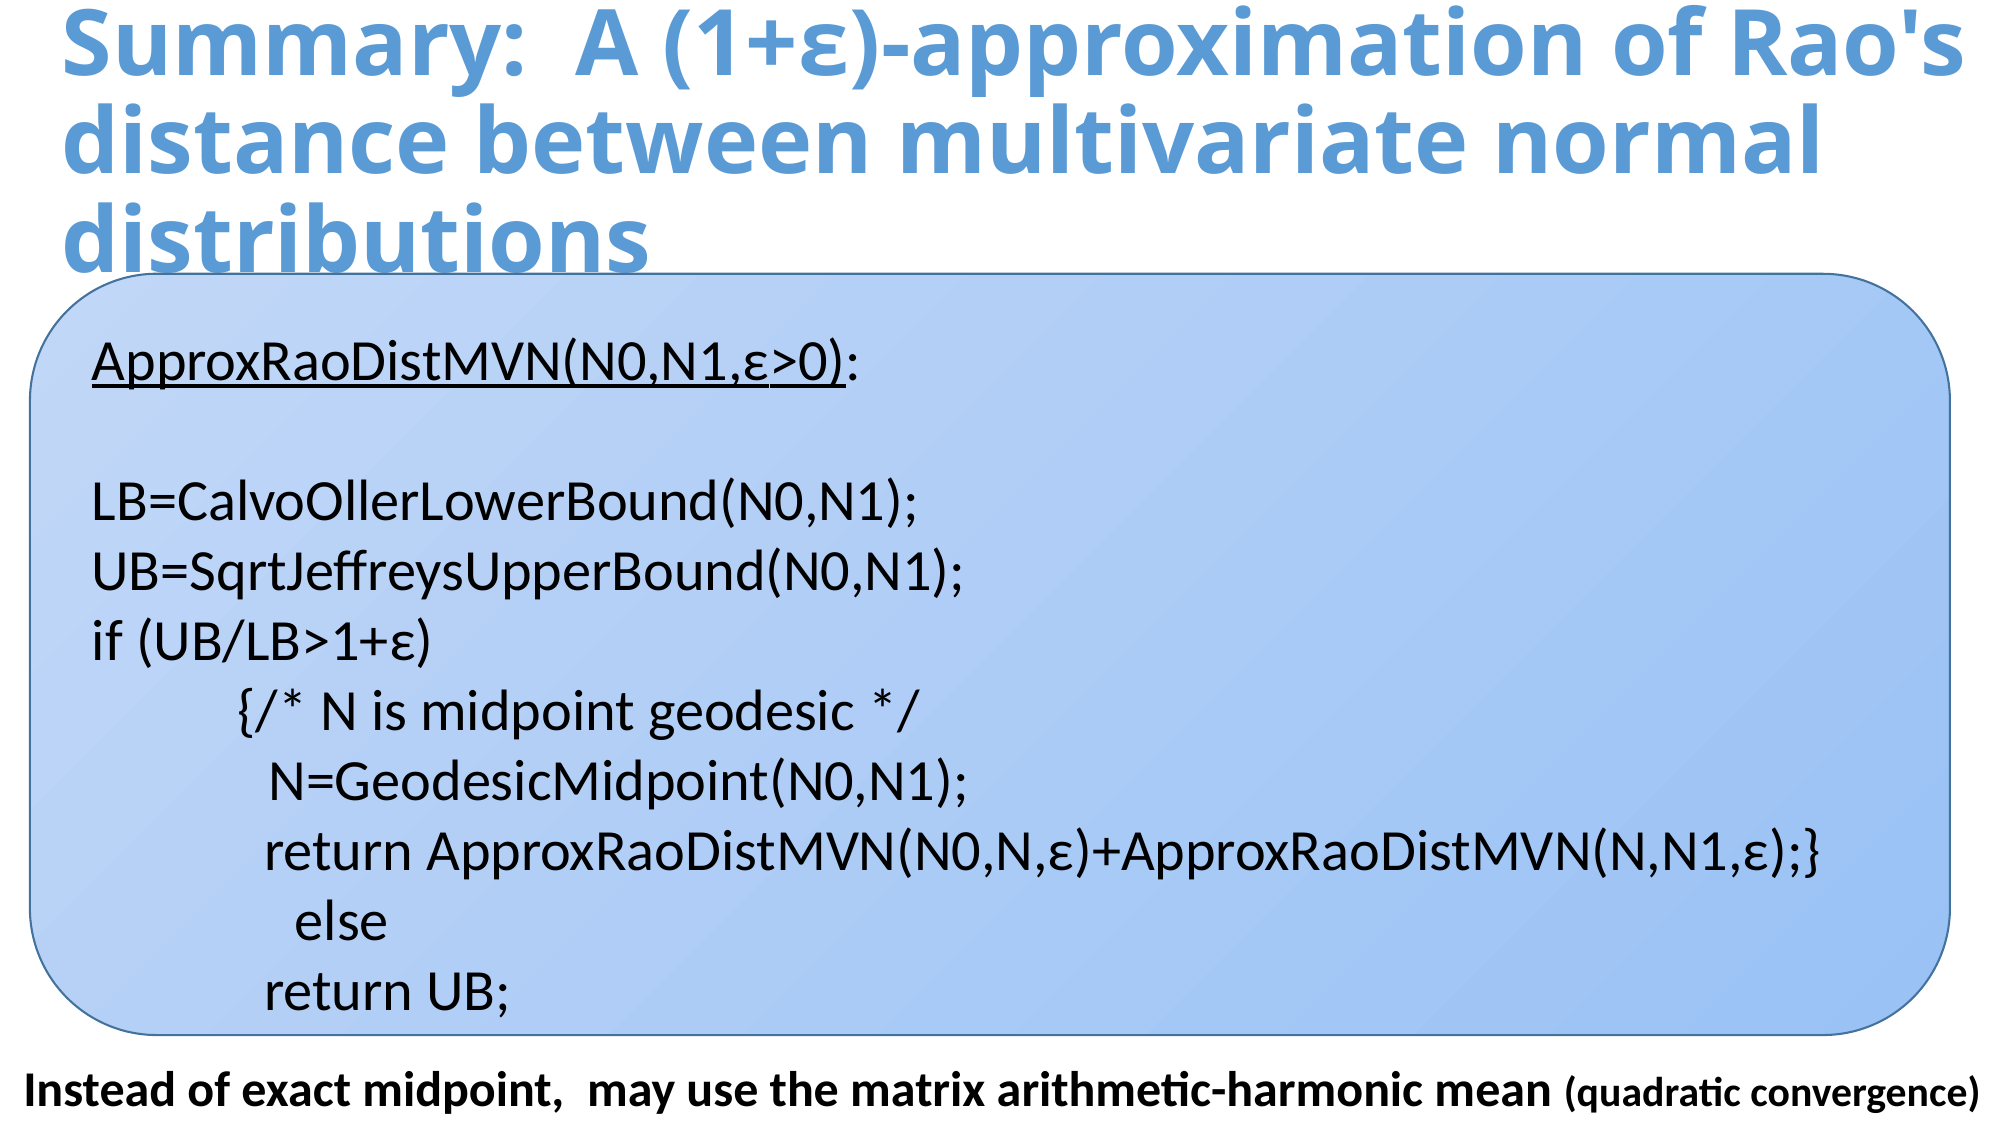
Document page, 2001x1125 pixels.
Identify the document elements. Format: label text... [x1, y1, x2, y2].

text_box ApproxRaoDistMVN(N0,N1,ε>0): LB=CalvoOllerLowerBound(N0,N1); UB=SqrtJeffreysUpperBound(N0,N1); if (UB/LB>1+ε) {/* N is midpoint geodesic */ N=GeodesicMidpoint(N0,N1); return ApproxRaoDistMVN(N0,N,ε)+ApproxRaoDistMVN(N,N1,ε);} else return UB; [77, 314, 1836, 1030]
title Summary: A (1+ε)-approximation of Rao's distance between multivariate normal distributions [46, 35, 2000, 253]
text_box [28, 272, 1951, 1037]
text_box Instead of exact midpoint, may use the matrix arithmetic-harmonic mean (quadratic convergence) [8, 1049, 1996, 1124]
